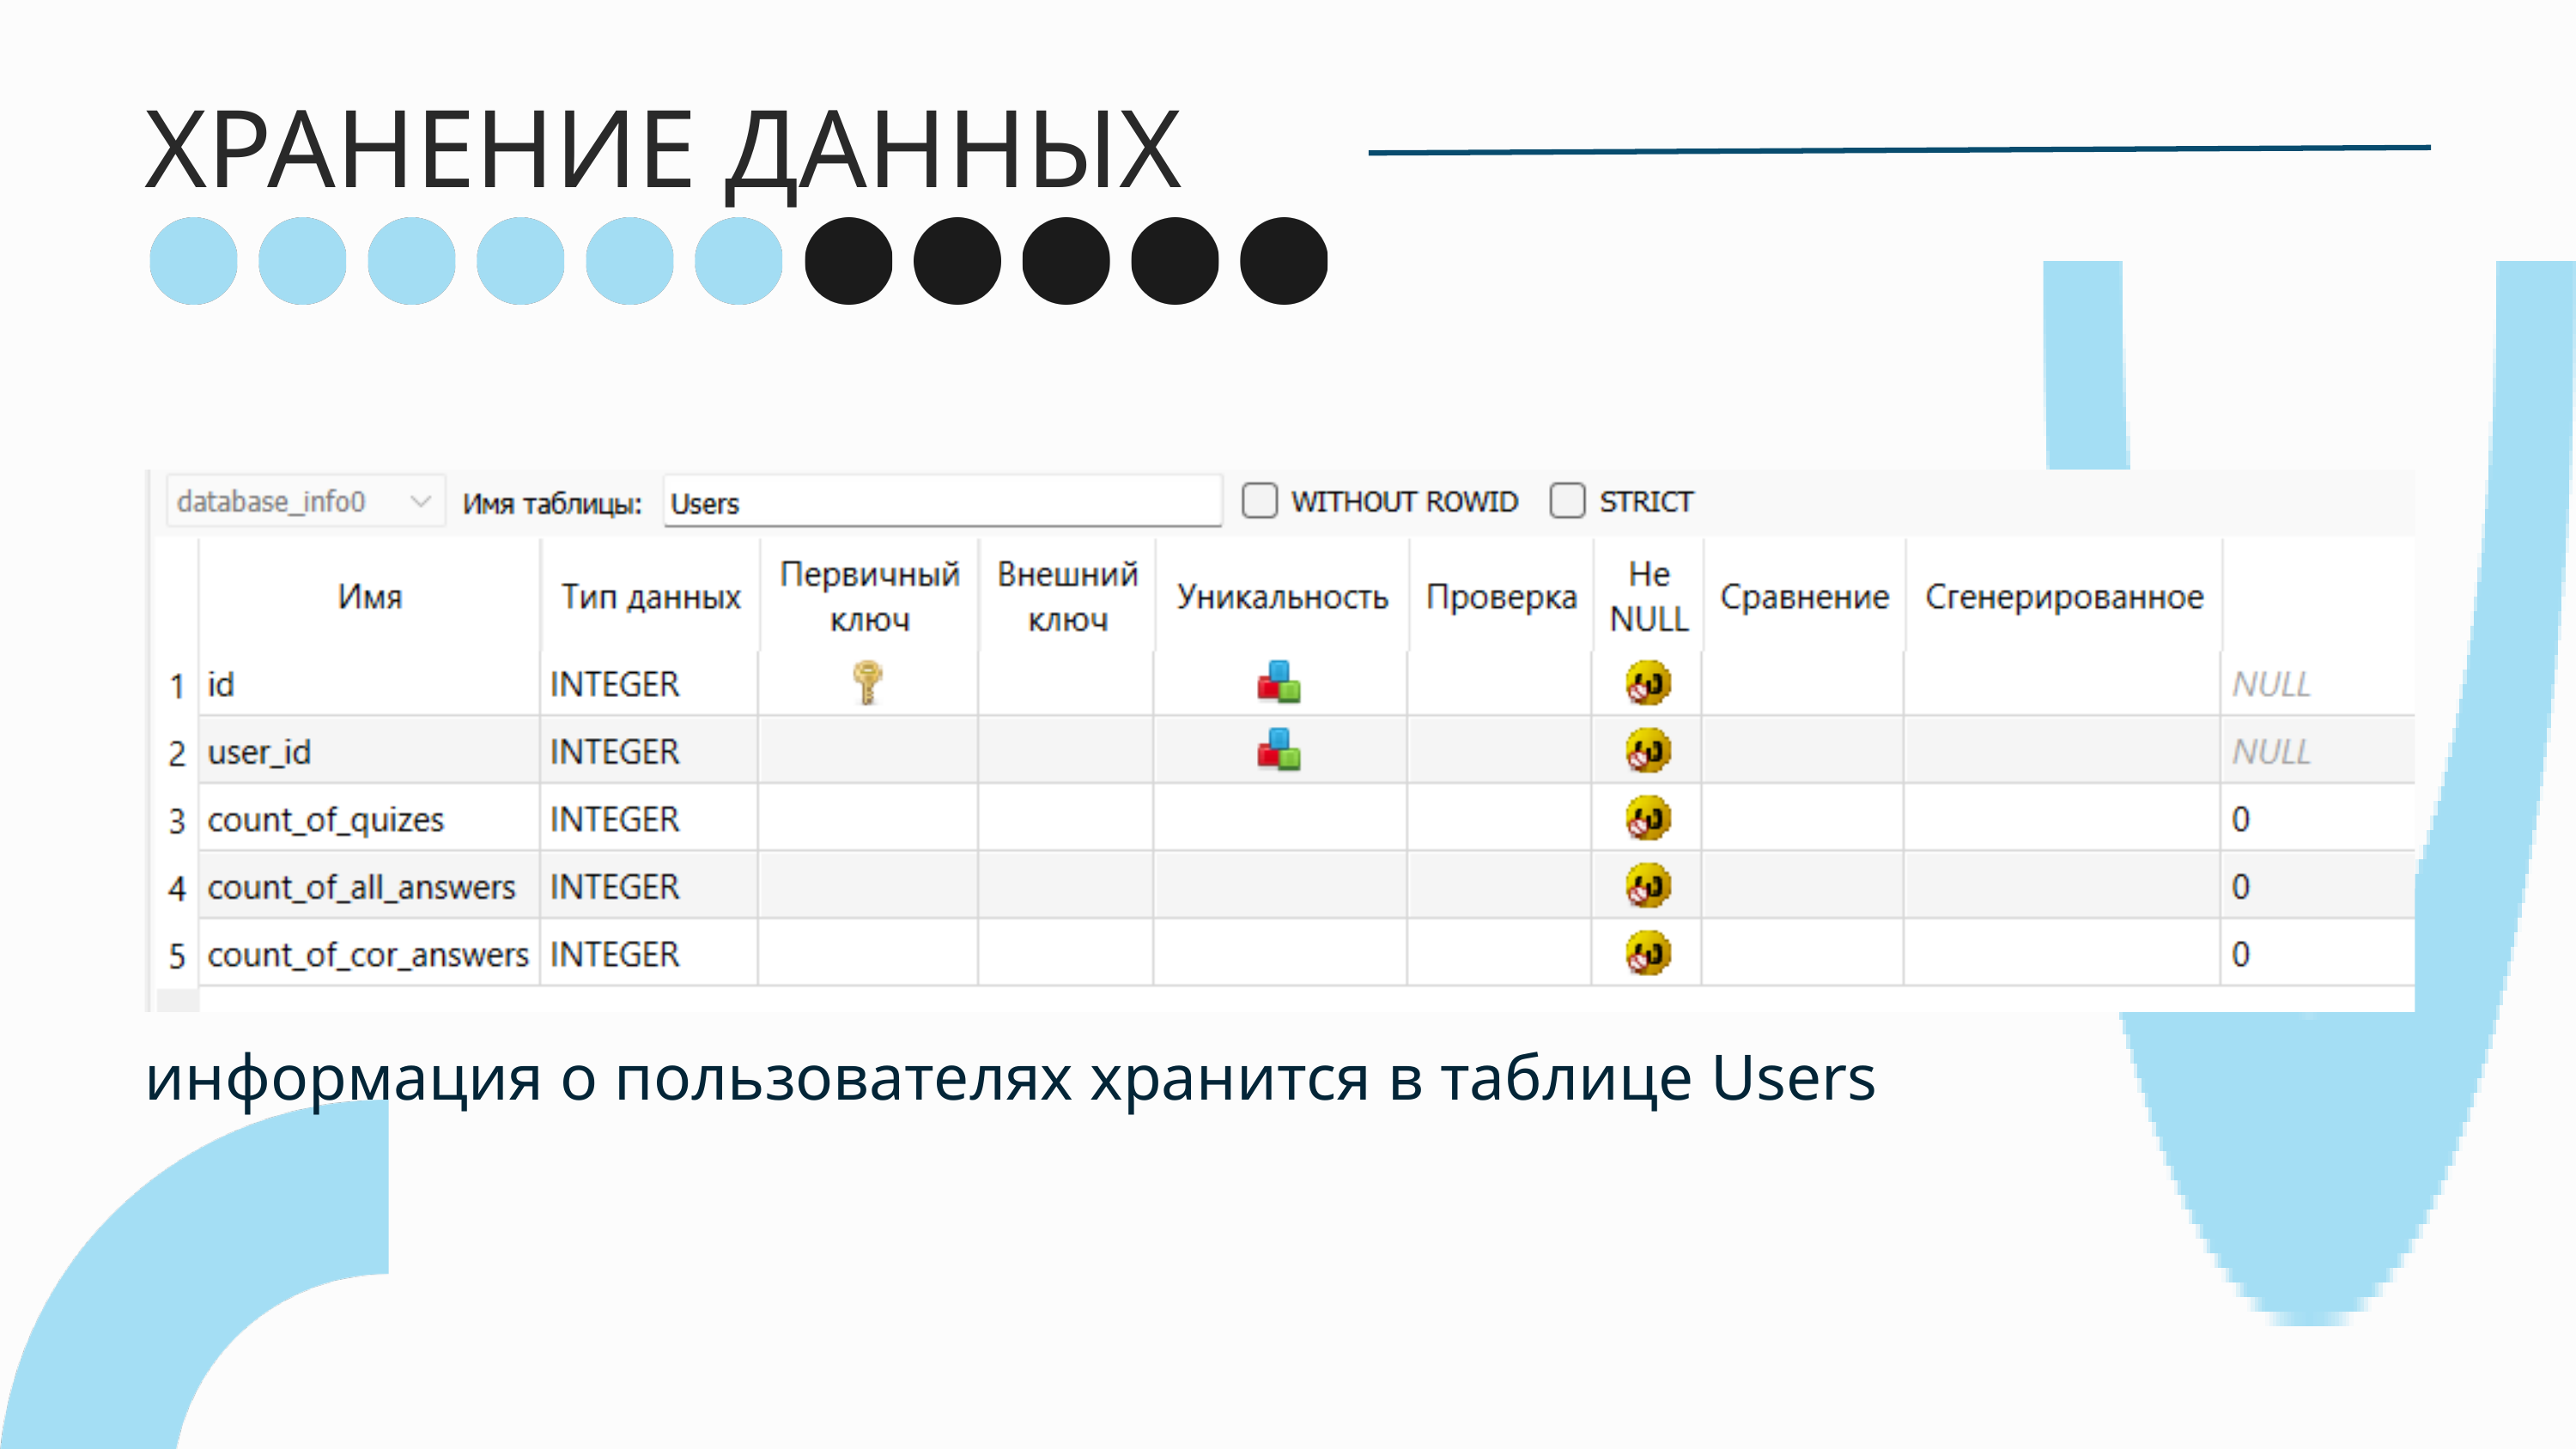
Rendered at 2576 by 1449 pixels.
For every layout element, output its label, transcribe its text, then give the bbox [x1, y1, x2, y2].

text_box [0, 1100, 389, 1449]
text_box [149, 217, 238, 305]
text_box [1022, 217, 1110, 305]
text_box [477, 217, 565, 305]
text_box [2043, 261, 2576, 1326]
text_box ХРАНЕНИЕ ДАННЫХ [144, 107, 1369, 209]
text_box [805, 217, 893, 305]
text_box [258, 217, 347, 305]
text_box [695, 217, 783, 305]
text_box [586, 217, 674, 305]
text_box информация о пользователях хранится в таблице Users [144, 1052, 2437, 1113]
text_box [144, 470, 2415, 1012]
text_box [1131, 217, 1219, 305]
text_box [368, 217, 456, 305]
text_box [1240, 217, 1328, 305]
text_box [914, 217, 1001, 305]
